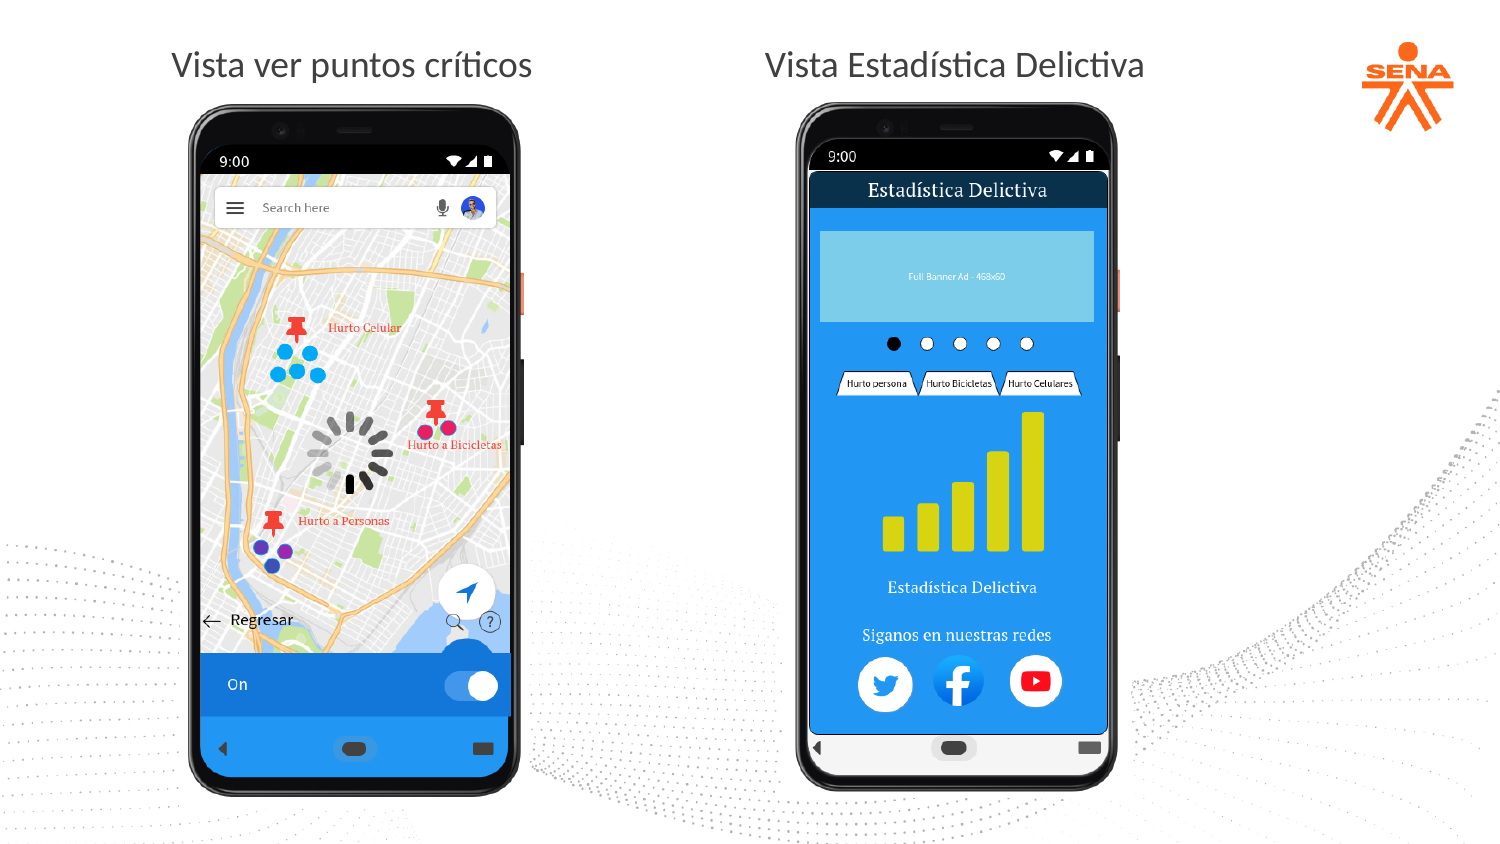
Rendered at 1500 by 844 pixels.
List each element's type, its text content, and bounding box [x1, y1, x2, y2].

text_box Vista ver puntos críticos [156, 32, 691, 93]
picture [0, 0, 1500, 844]
text_box Vista Estadística Delictiva [749, 32, 1284, 93]
